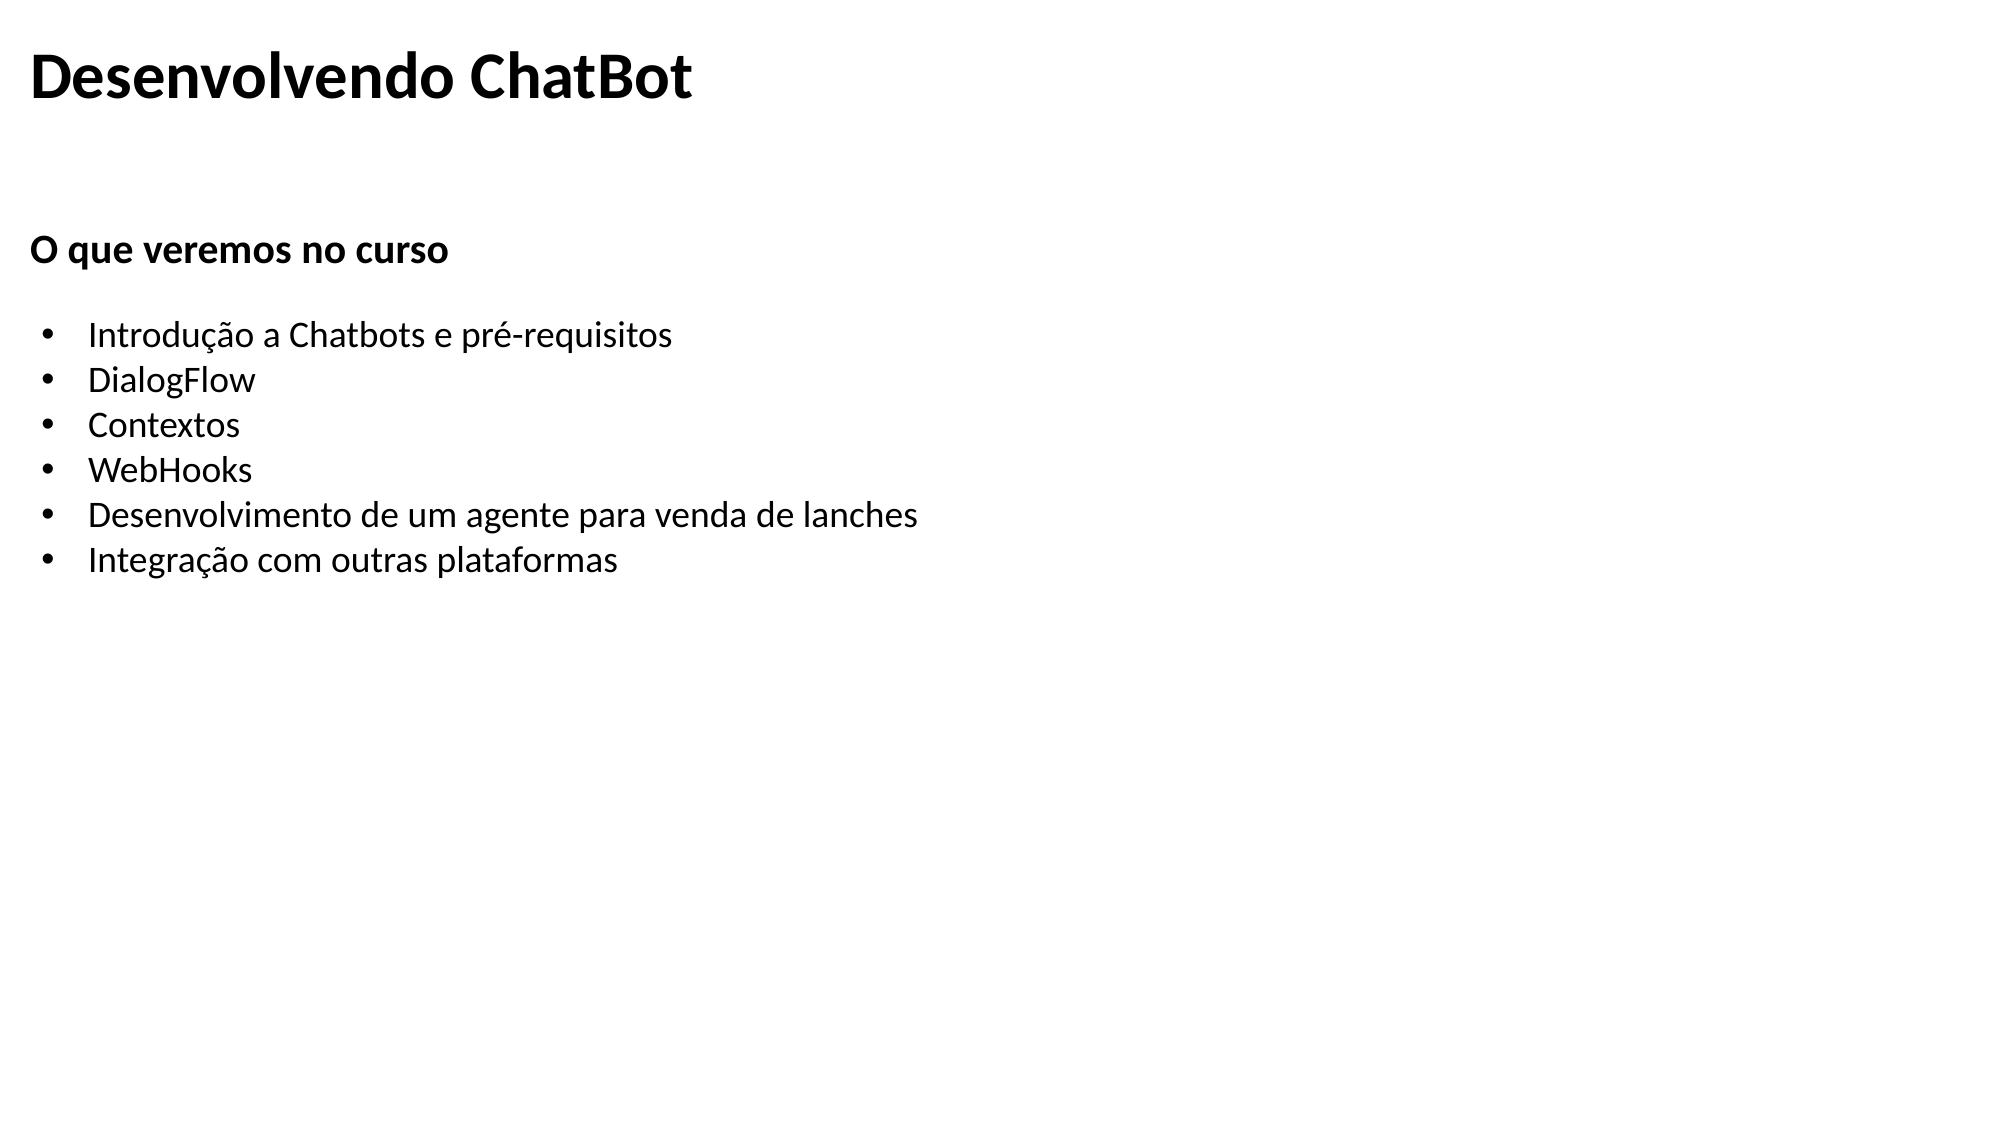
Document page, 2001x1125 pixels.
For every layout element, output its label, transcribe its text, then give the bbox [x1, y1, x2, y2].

text_box O que veremos no curso [15, 214, 1944, 279]
text_box Introdução a Chatbots e pré-requisitos DialogFlow Contextos WebHooks Desenvolvimento de um agente para venda de lanches Integração com outras plataformas [26, 303, 1955, 588]
text_box Desenvolvendo ChatBot [15, 24, 795, 120]
